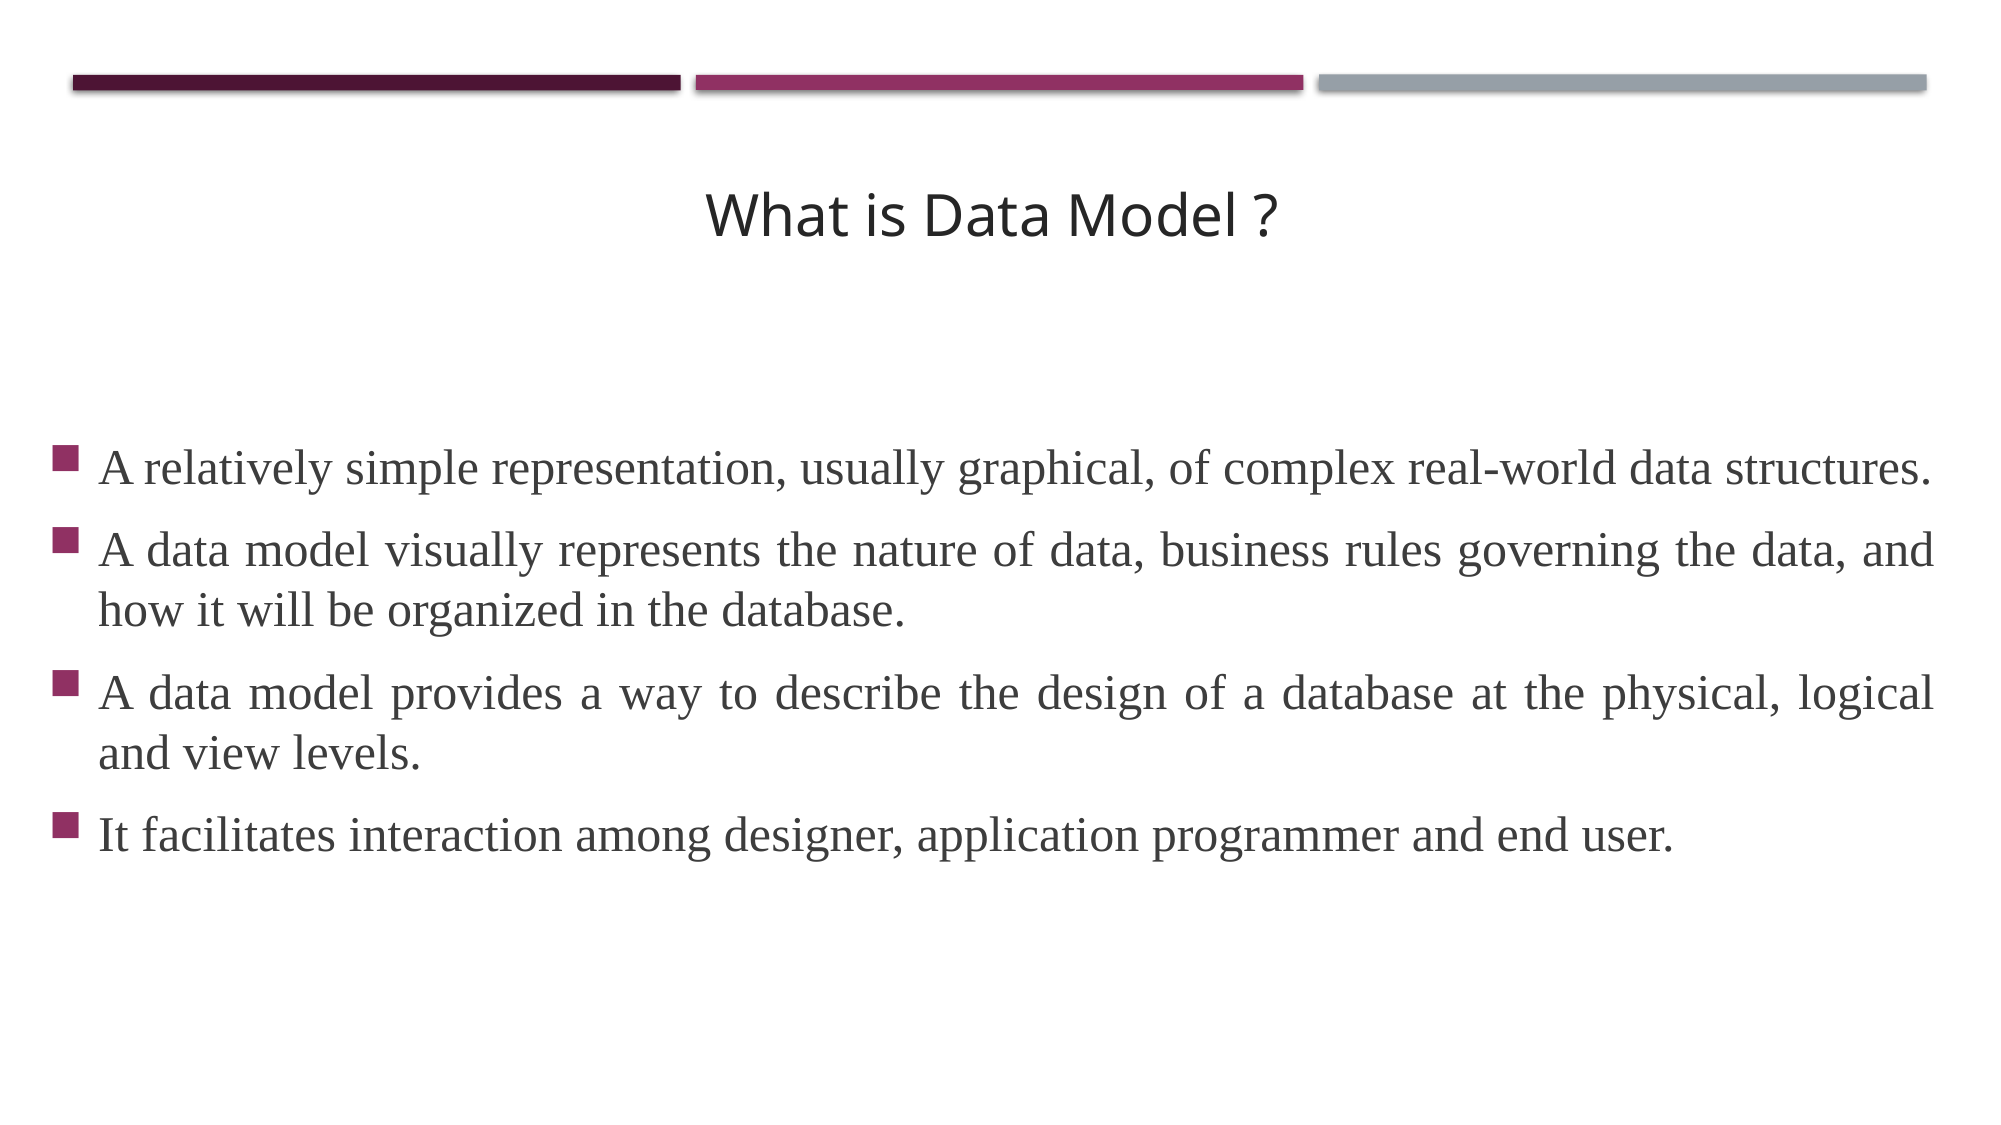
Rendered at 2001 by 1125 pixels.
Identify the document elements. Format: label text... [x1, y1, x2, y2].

text_box What is Data Model ? [303, 162, 1682, 298]
list A relatively simple representation, usually graphical, of complex real-world data structures. A data model visually represents the nature of data, business rules governing the data, and how it will be organized in the database. A data model provides a way to describe the design of a database at the physical, logical and view levels. It facilitates interaction among designer, application programmer and end user. [32, 418, 1952, 1125]
